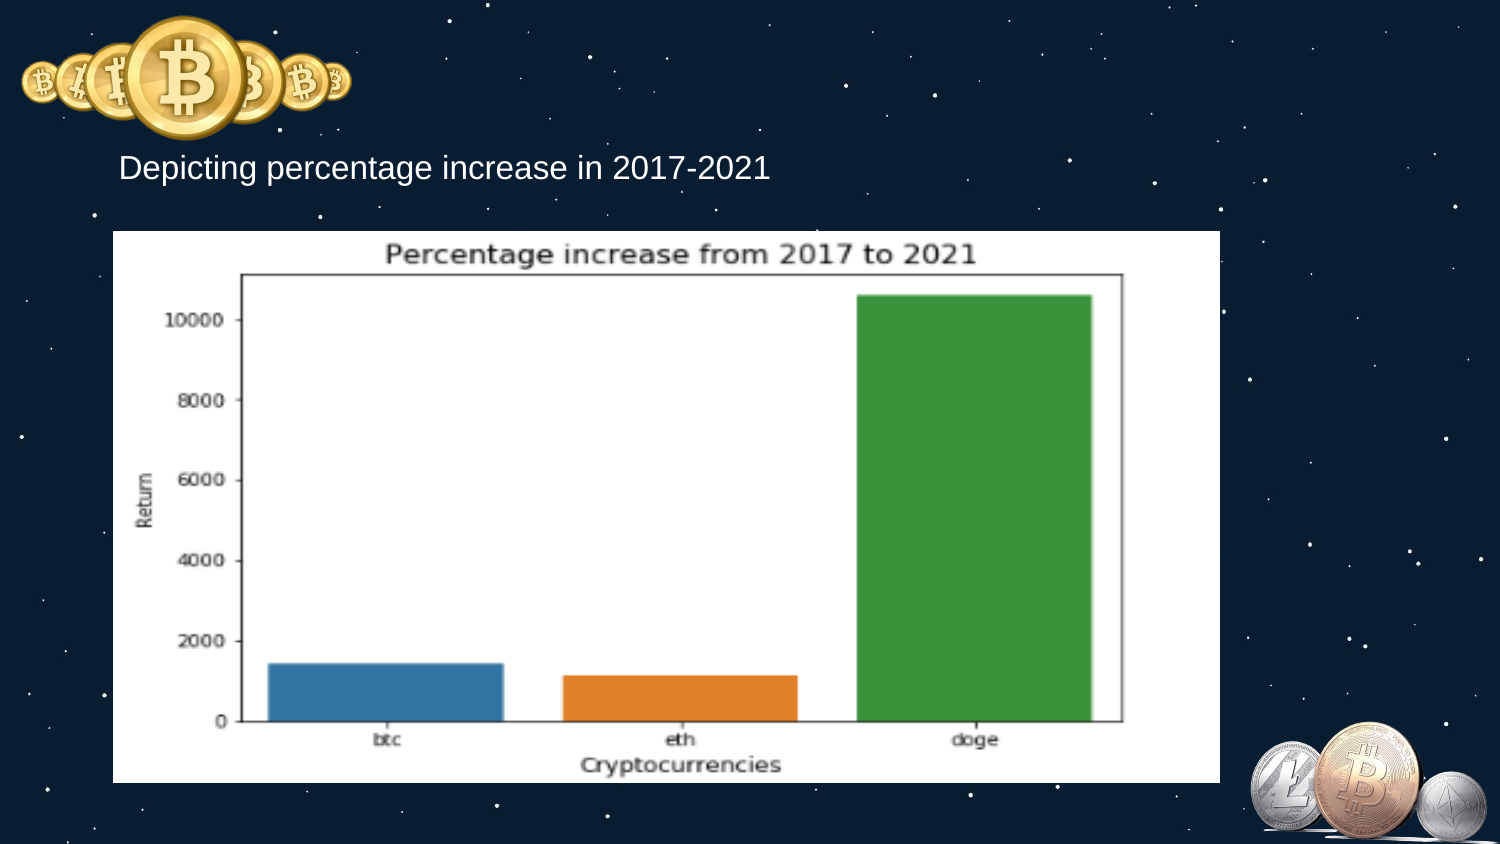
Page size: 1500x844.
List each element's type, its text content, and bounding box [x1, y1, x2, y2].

list Depicting percentage increase in 2017-2021 [118, 131, 1271, 254]
picture [0, 0, 1500, 844]
